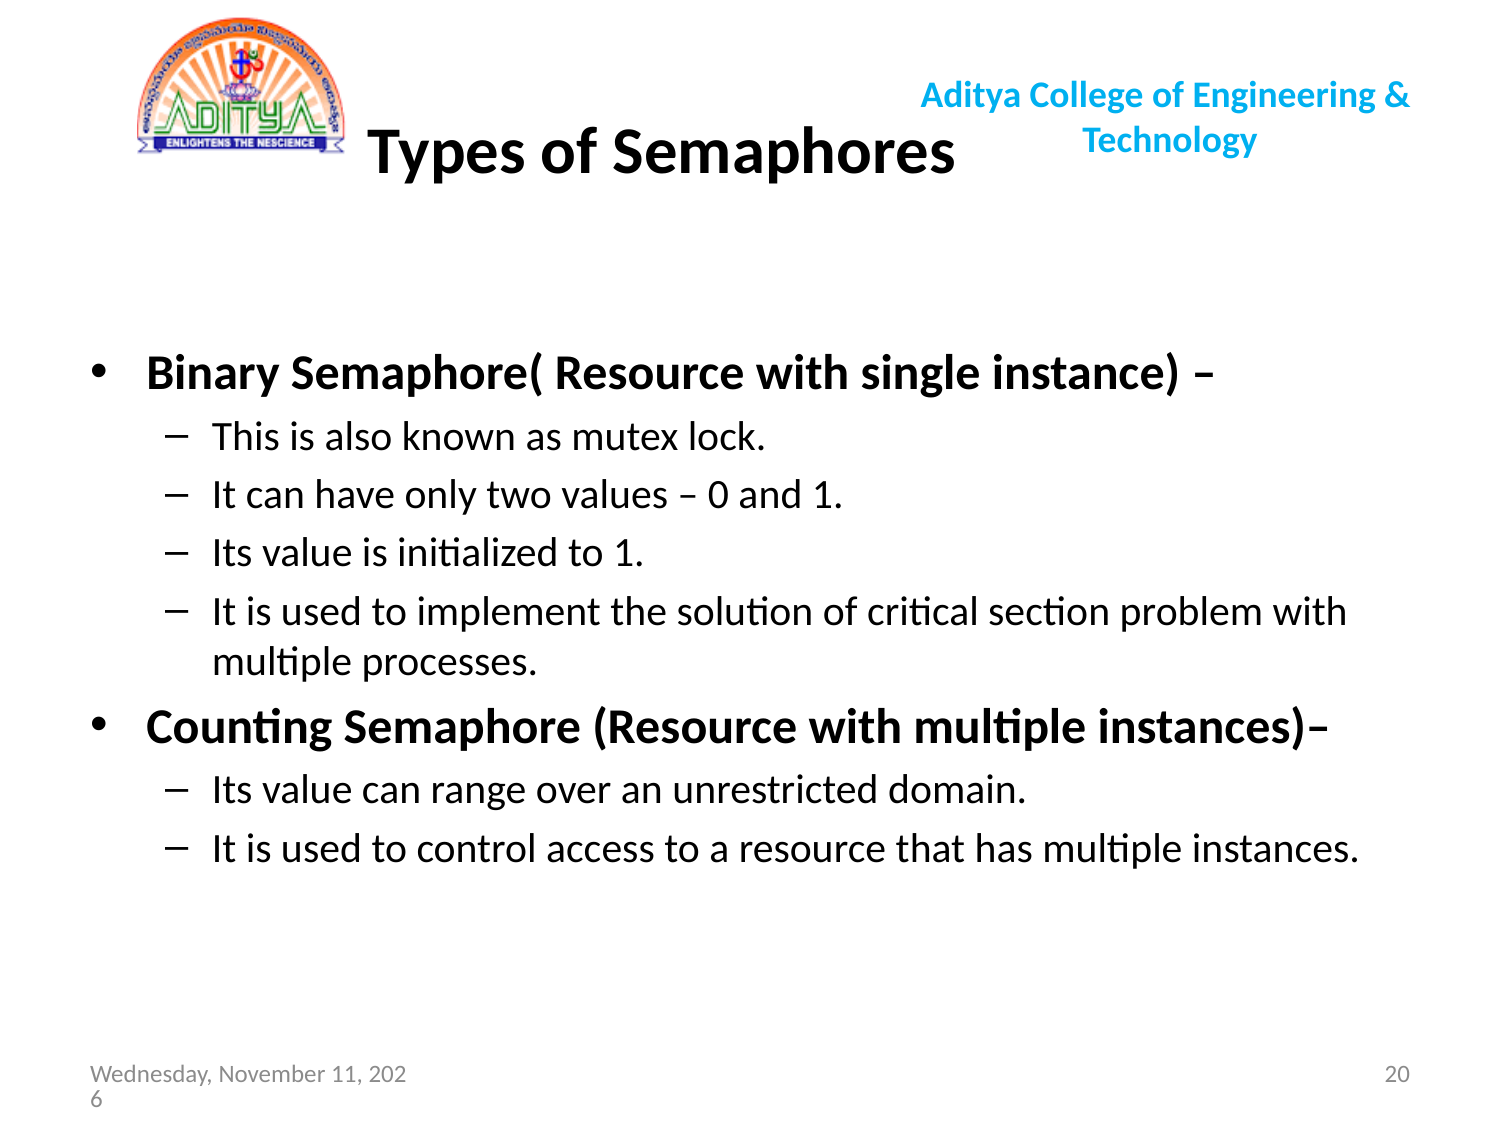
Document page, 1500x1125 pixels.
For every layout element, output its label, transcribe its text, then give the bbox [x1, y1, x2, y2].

slide_number 20 [1074, 1042, 1425, 1103]
text_box Types of Semaphores [352, 99, 972, 195]
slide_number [75, 1042, 425, 1103]
list Binary Semaphore( Resource with single instance) – This is also known as mutex lock. It can have only two values – 0 and 1. Its value is initialized to 1. It is used to implement the solution of critical section problem with multiple processes. Counting Semaphore (Resource with multiple instances)– Its value can range over an unrestricted domain. It is used to control access to a resource that has multiple instances. [75, 262, 1425, 1005]
picture [137, 13, 354, 161]
text_box Aditya College of Engineering & Technology [905, 62, 1427, 167]
